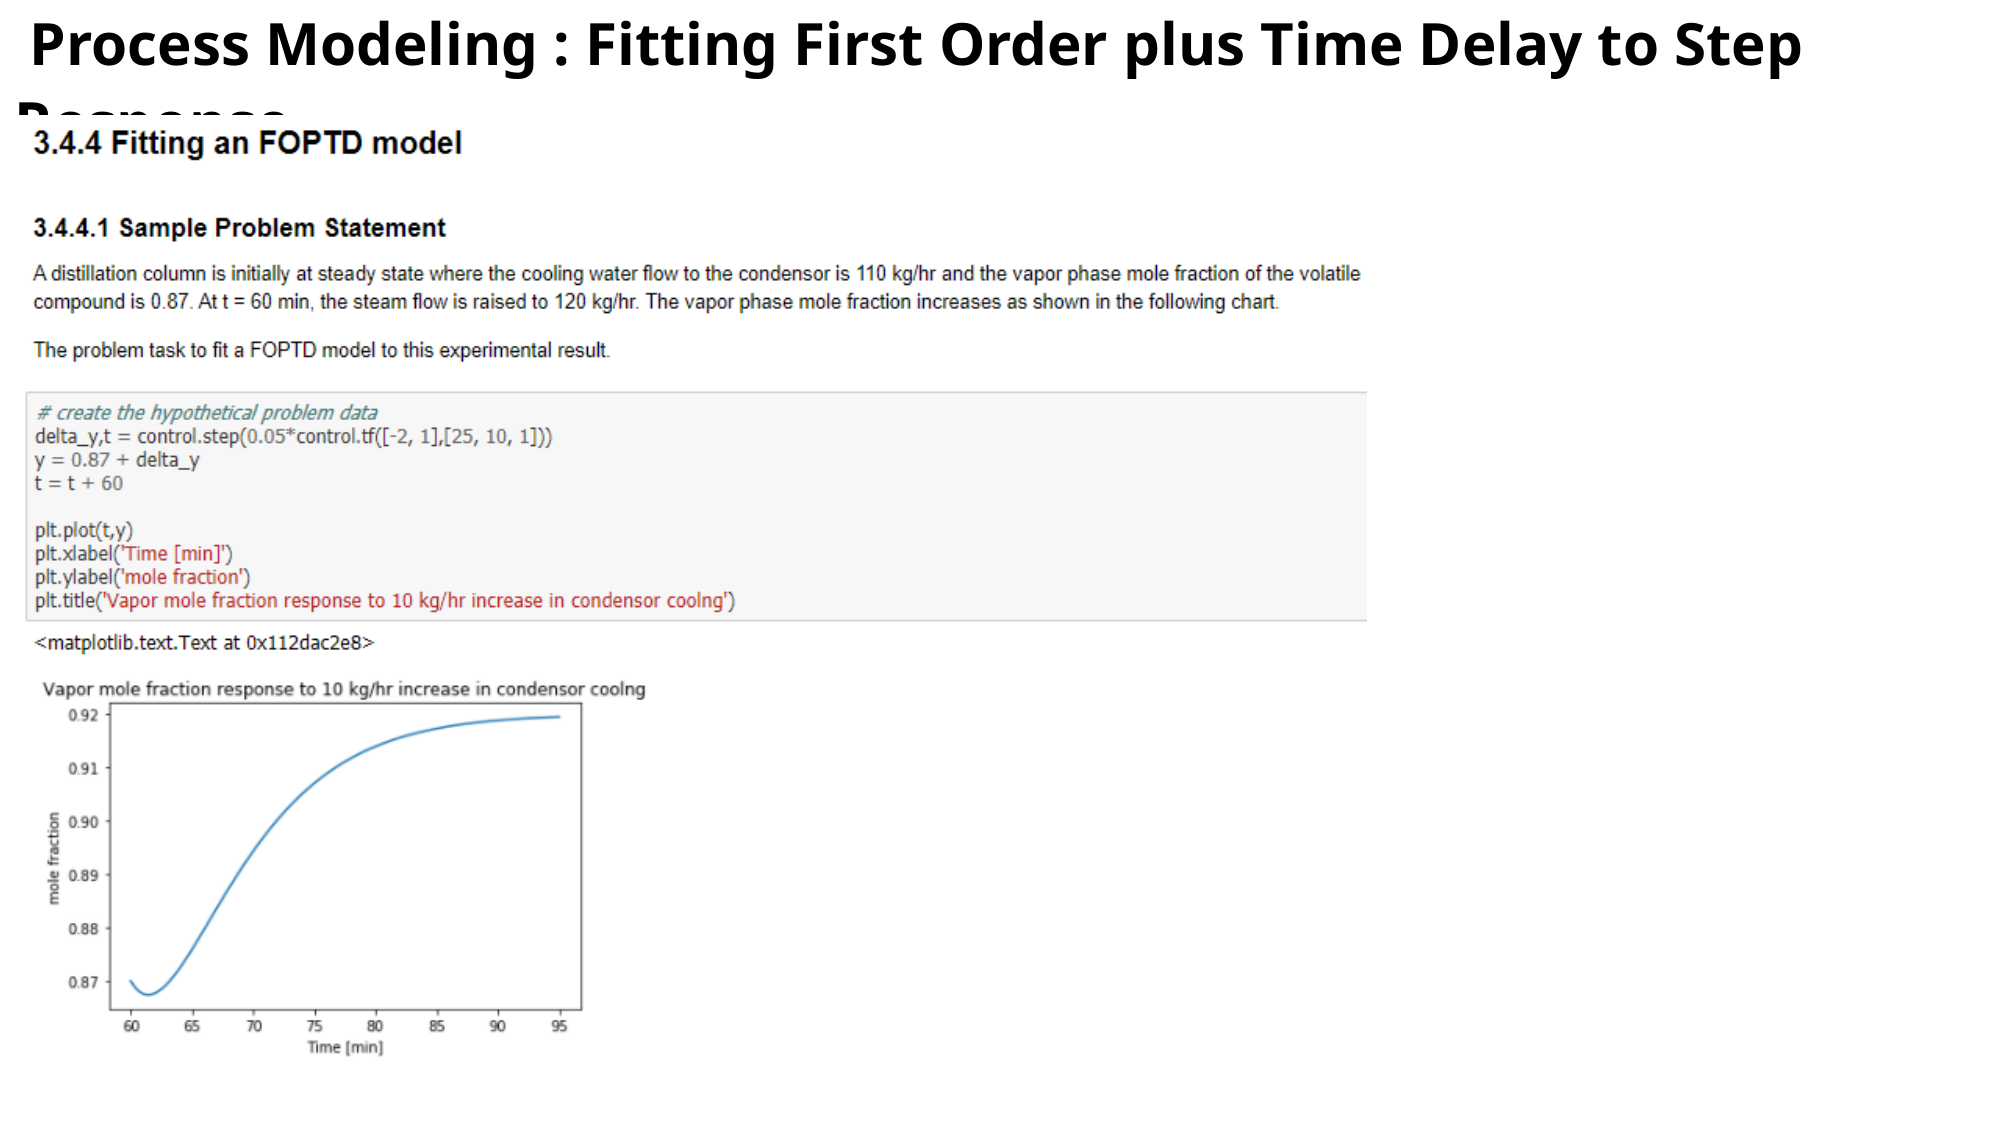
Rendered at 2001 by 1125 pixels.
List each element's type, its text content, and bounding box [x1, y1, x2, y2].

text_box Process Modeling : Fitting First Order plus Time Delay to Step Response [0, 0, 2000, 374]
picture [18, 115, 1367, 1069]
